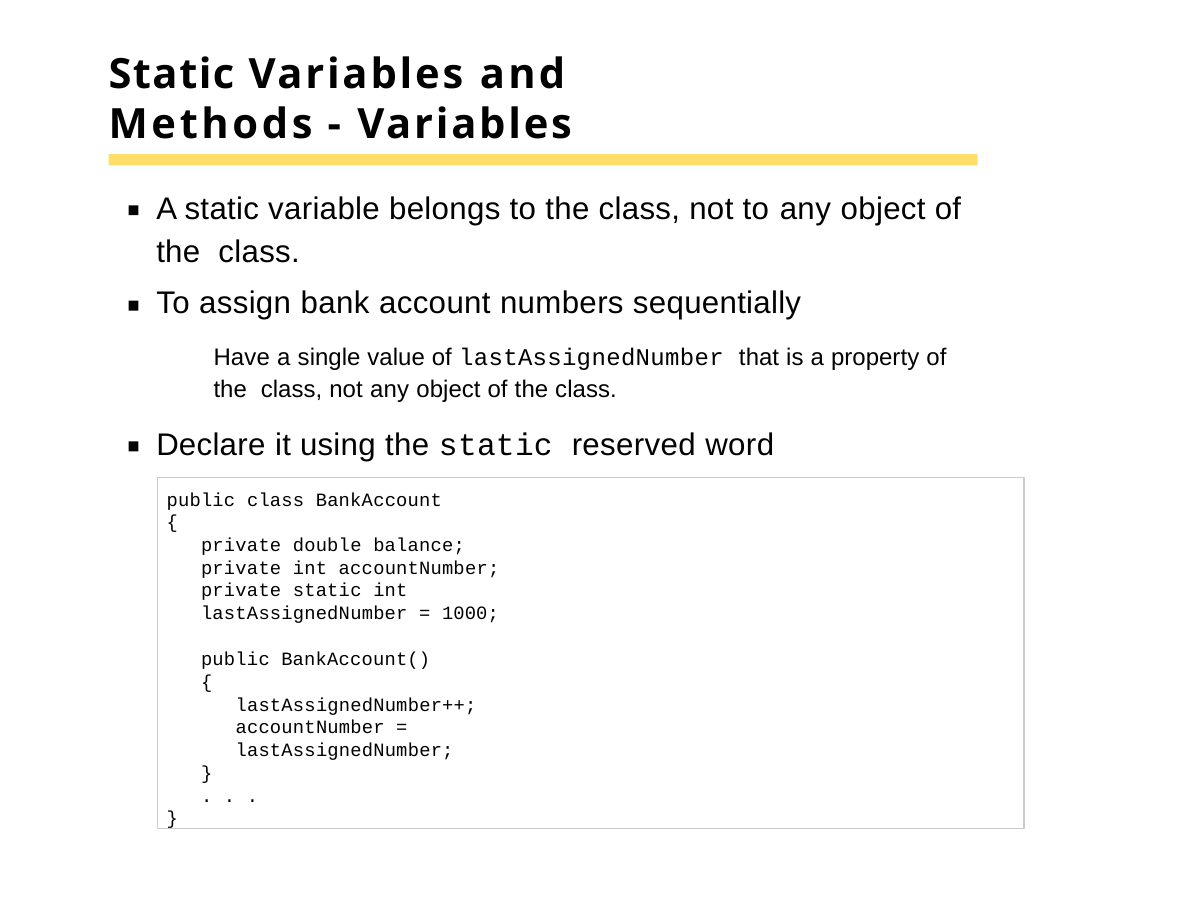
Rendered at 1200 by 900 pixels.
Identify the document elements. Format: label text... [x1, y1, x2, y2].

text_box [128, 205, 139, 216]
text_box [771, 154, 978, 166]
text_box A static variable belongs to the class, not to any object of the class. To assign bank account numbers sequentially Have a single value of lastAssignedNumber that is a property of the class, not any object of the class. Declare it using the static reserved word [154, 181, 1014, 462]
title Static Variables and Methods - Variables [106, 47, 771, 198]
text_box public class BankAccount { private double balance; private int accountNumber; private static int lastAssignedNumber = 1000; public BankAccount() { lastAssignedNumber++; accountNumber = lastAssignedNumber; } . . . } [157, 477, 1024, 829]
text_box [128, 300, 139, 311]
text_box [128, 441, 139, 452]
